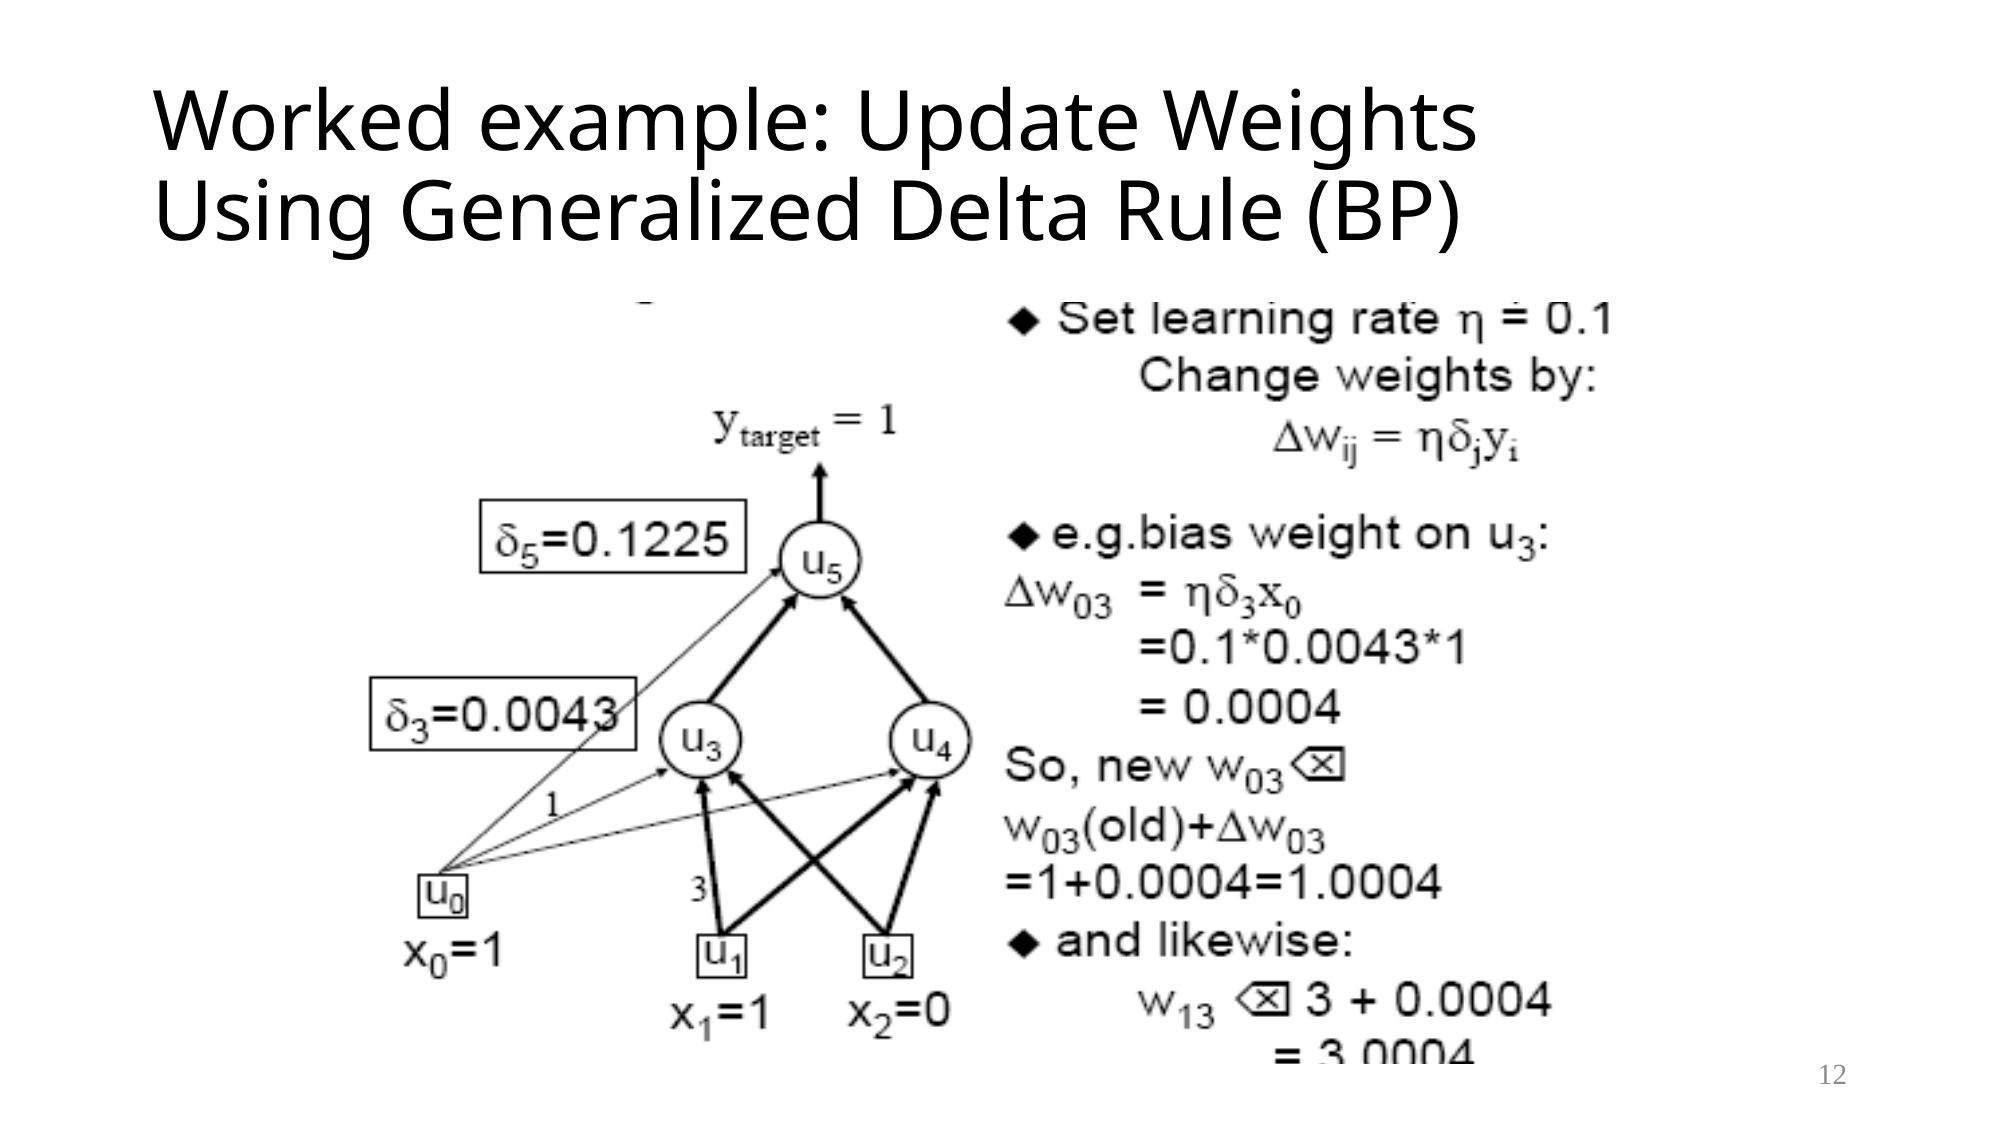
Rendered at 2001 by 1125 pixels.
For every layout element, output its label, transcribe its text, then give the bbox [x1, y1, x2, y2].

title Worked example: Update Weights Using Generalized Delta Rule (BP) [137, 59, 1863, 278]
picture [362, 302, 1638, 1064]
slide_number 12 [1412, 1042, 1863, 1103]
